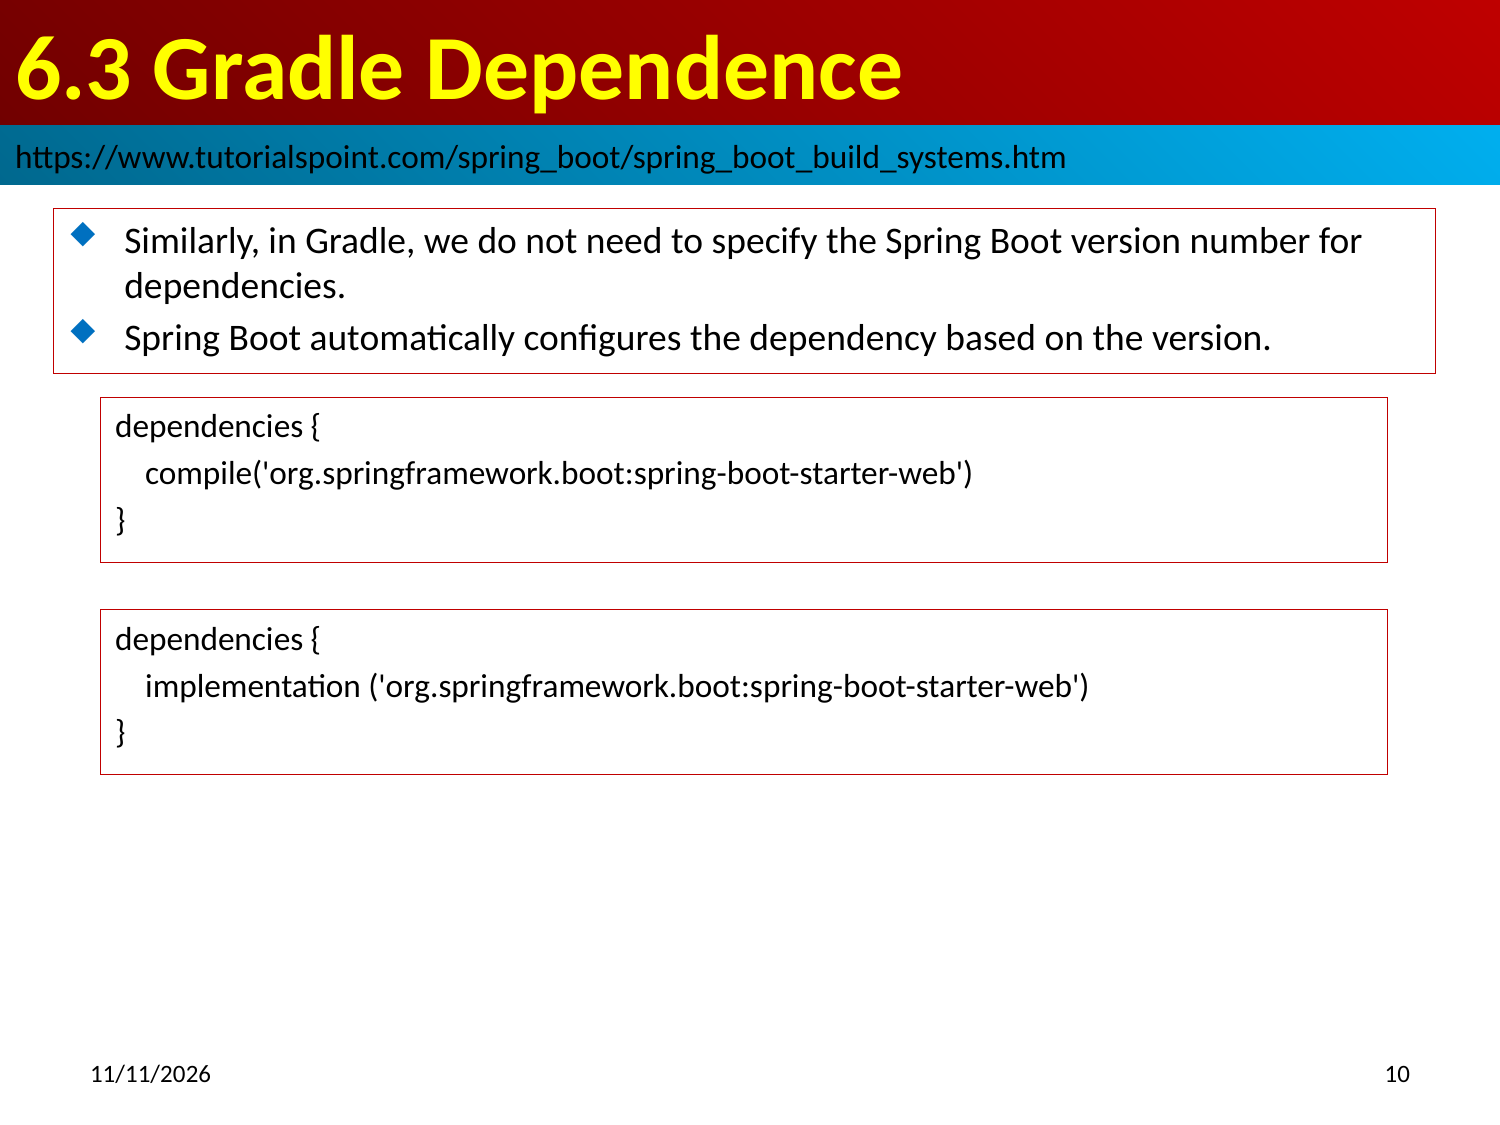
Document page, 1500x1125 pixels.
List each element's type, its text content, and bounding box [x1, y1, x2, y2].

text_box dependencies { implementation ('org.springframework.boot:spring-boot-starter-web') } [100, 609, 1388, 775]
text_box https://www.tutorialspoint.com/spring_boot/spring_boot_build_systems.htm [0, 125, 1500, 185]
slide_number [75, 1042, 425, 1103]
subtitle Similarly, in Gradle, we do not need to specify the Spring Boot version number for dependencies. Spring Boot automatically configures the dependency based on the version. [53, 208, 1436, 374]
slide_number 10 [1074, 1042, 1425, 1103]
text_box dependencies { compile('org.springframework.boot:spring-boot-starter-web') } [100, 397, 1388, 563]
title 6.3 Gradle Dependence [0, 0, 1500, 125]
